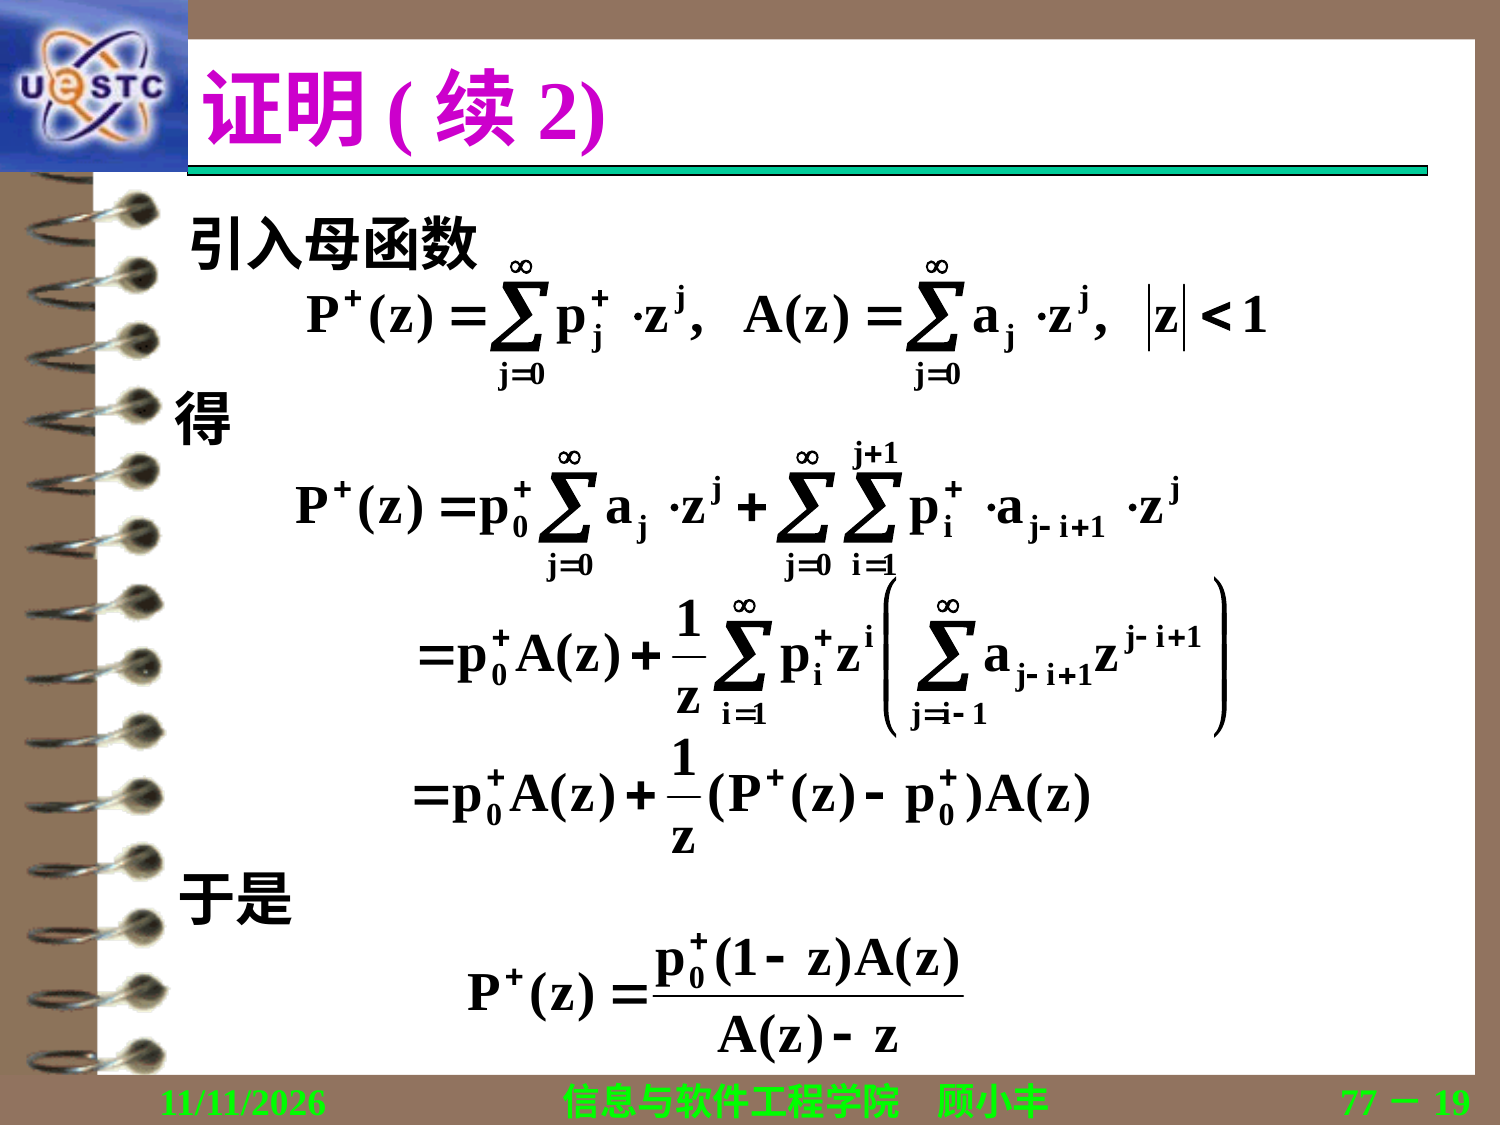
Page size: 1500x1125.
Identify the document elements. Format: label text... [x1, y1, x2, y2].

text_box 得 [174, 375, 1463, 453]
slide_number 77－19 [1220, 1077, 1471, 1123]
list 引入母函数 [187, 200, 1463, 278]
footer 信息与软件工程学院 顾小丰 [462, 1077, 1151, 1123]
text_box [297, 240, 1275, 401]
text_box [287, 426, 1195, 593]
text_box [458, 914, 973, 1075]
title 证明(续2) [200, 56, 1425, 157]
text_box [401, 719, 1103, 867]
picture [0, 0, 194, 1075]
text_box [406, 566, 1246, 746]
text_box 于是 [162, 840, 1462, 940]
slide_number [159, 1077, 435, 1123]
